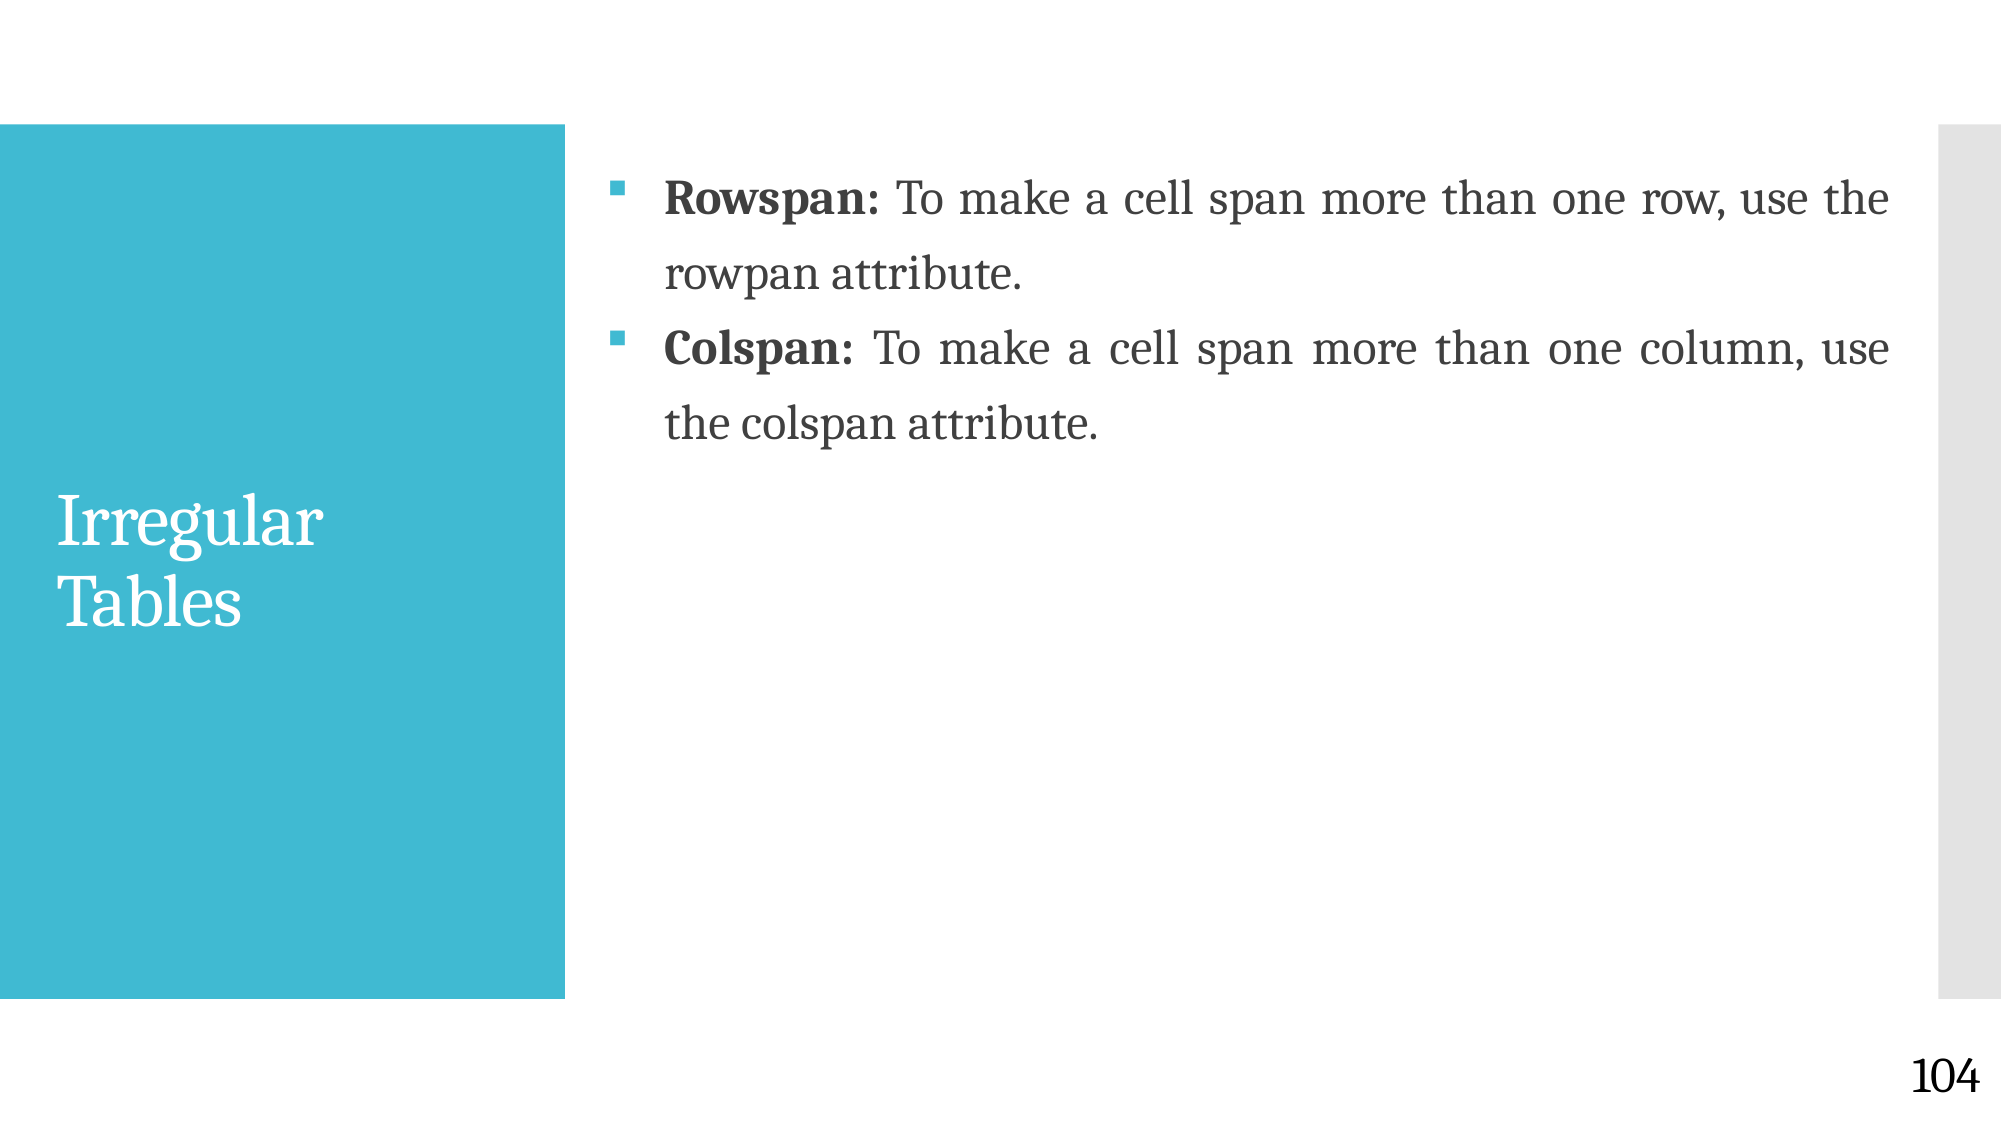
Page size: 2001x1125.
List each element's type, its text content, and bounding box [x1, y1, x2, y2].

title Irregular Tables [41, 184, 525, 940]
list Rowspan: To make a cell span more than one row, use the rowpan attribute. Colspan: To make a cell span more than one column, use the colspan attribute. [591, 141, 1906, 982]
slide_number 104 [1744, 1042, 1996, 1103]
